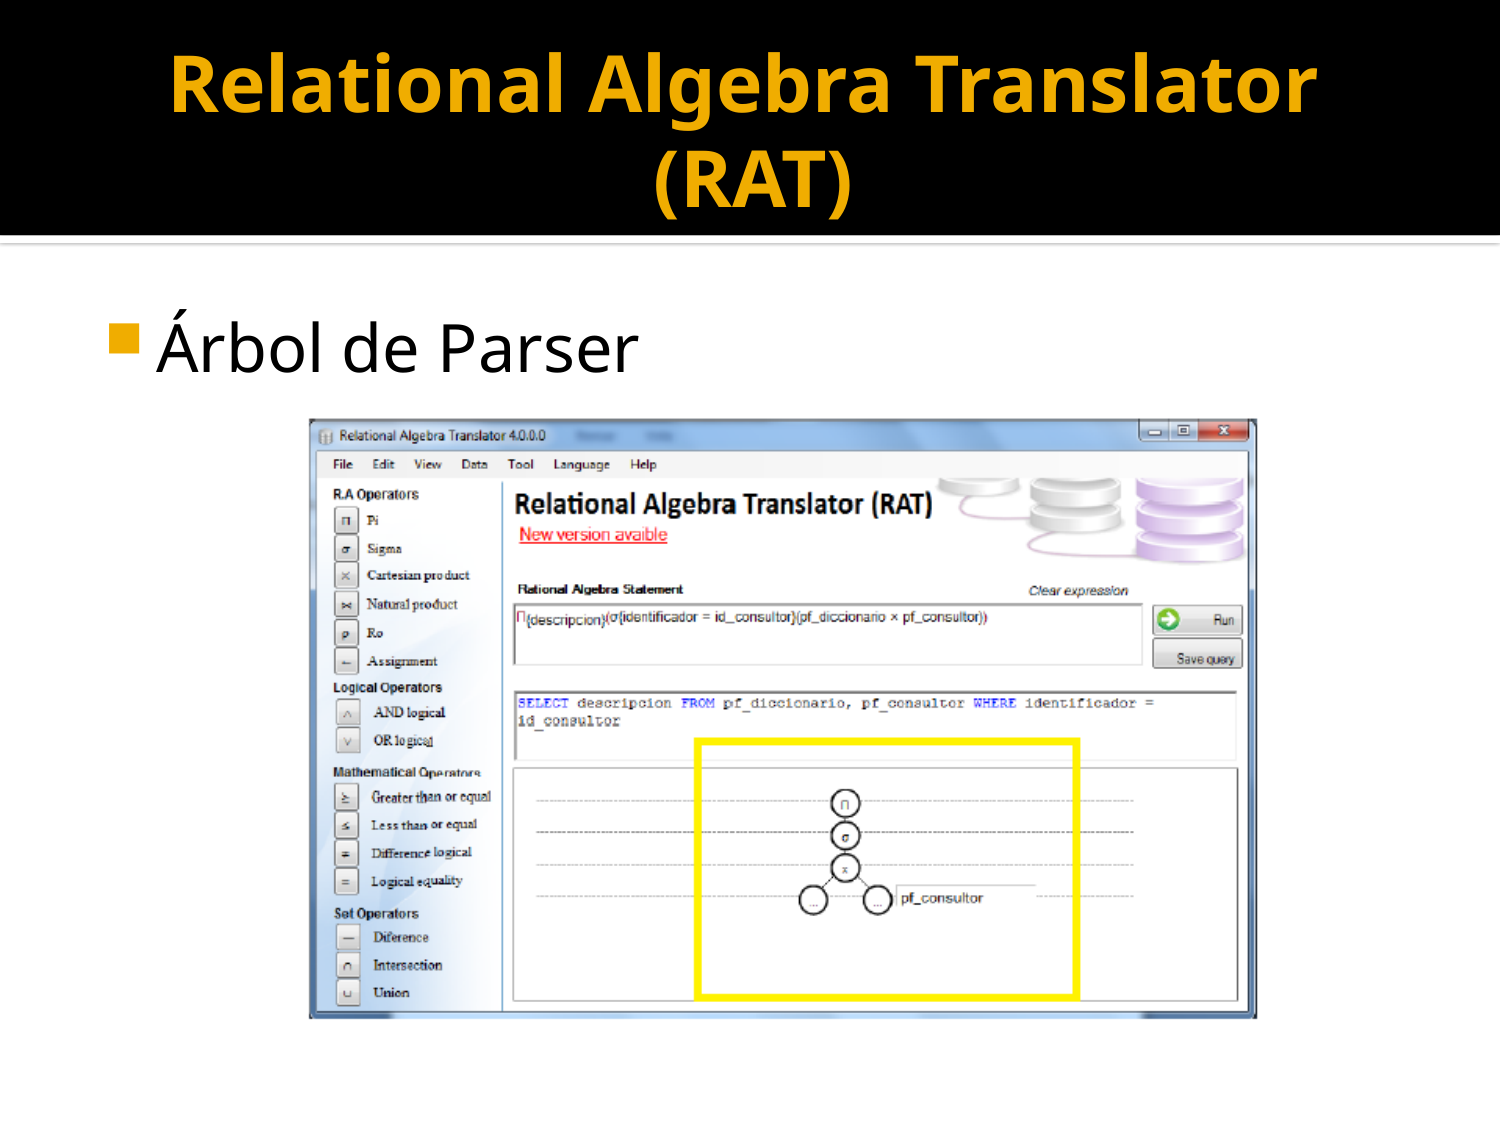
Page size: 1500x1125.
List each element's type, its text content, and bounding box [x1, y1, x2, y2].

list Árbol de Parser [75, 291, 1425, 1050]
picture [289, 397, 1284, 1027]
title Relational Algebra Translator (RAT) [75, 25, 1425, 231]
